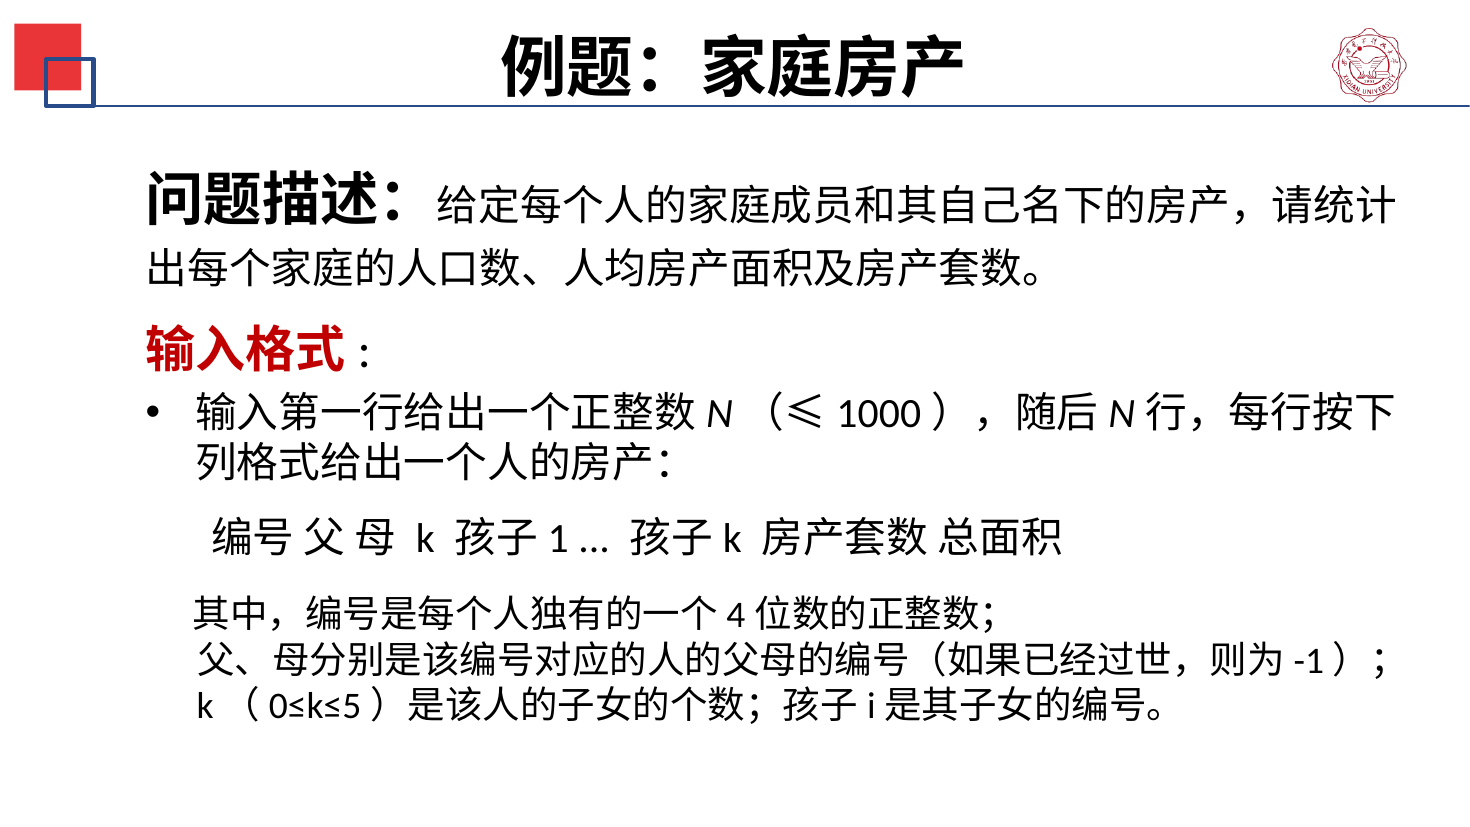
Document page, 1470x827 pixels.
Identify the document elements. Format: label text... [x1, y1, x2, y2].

text_box 例题：家庭房产 [191, 19, 1276, 105]
text_box [44, 57, 96, 108]
picture [1325, 16, 1421, 105]
text_box [12, 21, 83, 92]
text_box 问题描述：给定每个人的家庭成员和其自己名下的房产，请统计出每个家庭的人口数、人均房产面积及房产套数。 输入格式: 输入第一行给出一个正整数N（≤1000），随后N行，每行按下列格式给出一个人的房产： 编号 父 母 k 孩子1 ... 孩子k 房产套数 总面积 其中，编号是每个人独有的一个4位数的正整数； 父、母分别是该编号对应的人的父母的编号（如果已经过世，则为-1）； k（0≤k≤5）是该人的子女的个数；孩子i是其子女的编号。 [132, 141, 1420, 804]
